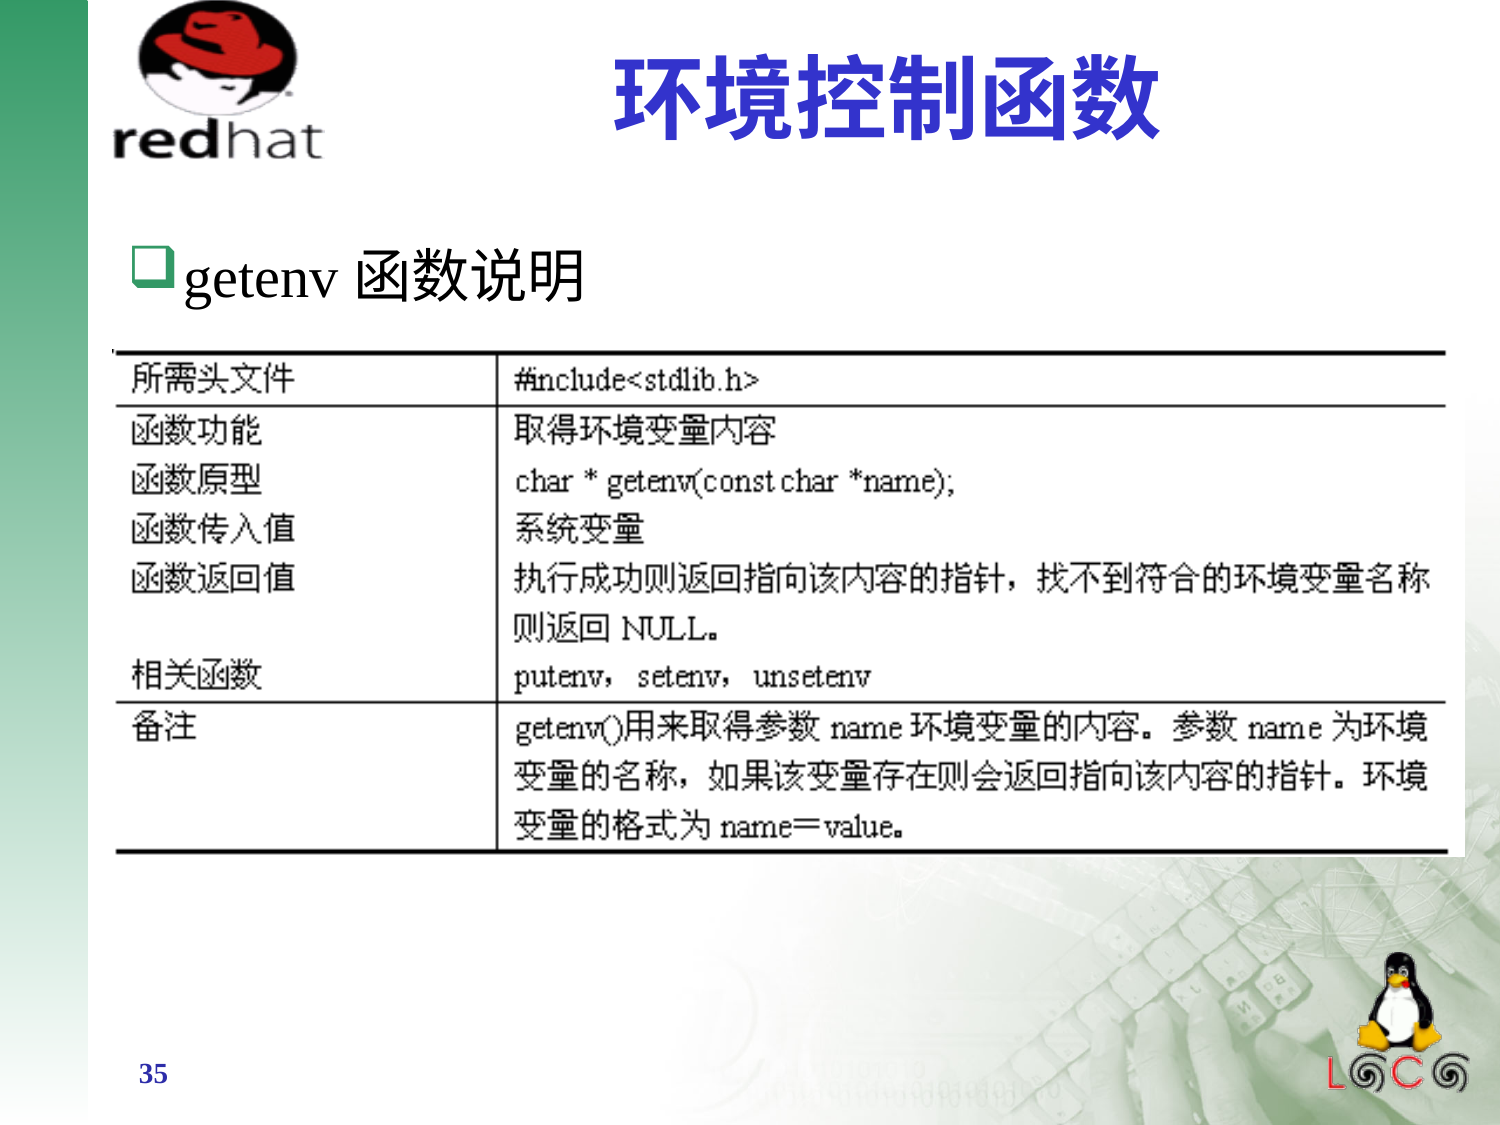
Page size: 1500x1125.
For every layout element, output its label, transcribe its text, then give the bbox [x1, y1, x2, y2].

slide_number 35 [123, 1046, 396, 1095]
title 环境控制函数 [324, 31, 1451, 161]
picture [112, 0, 325, 161]
list getenv函数说明 [112, 857, 1463, 975]
picture [112, 349, 1500, 1125]
list getenv函数说明 [112, 231, 1463, 349]
